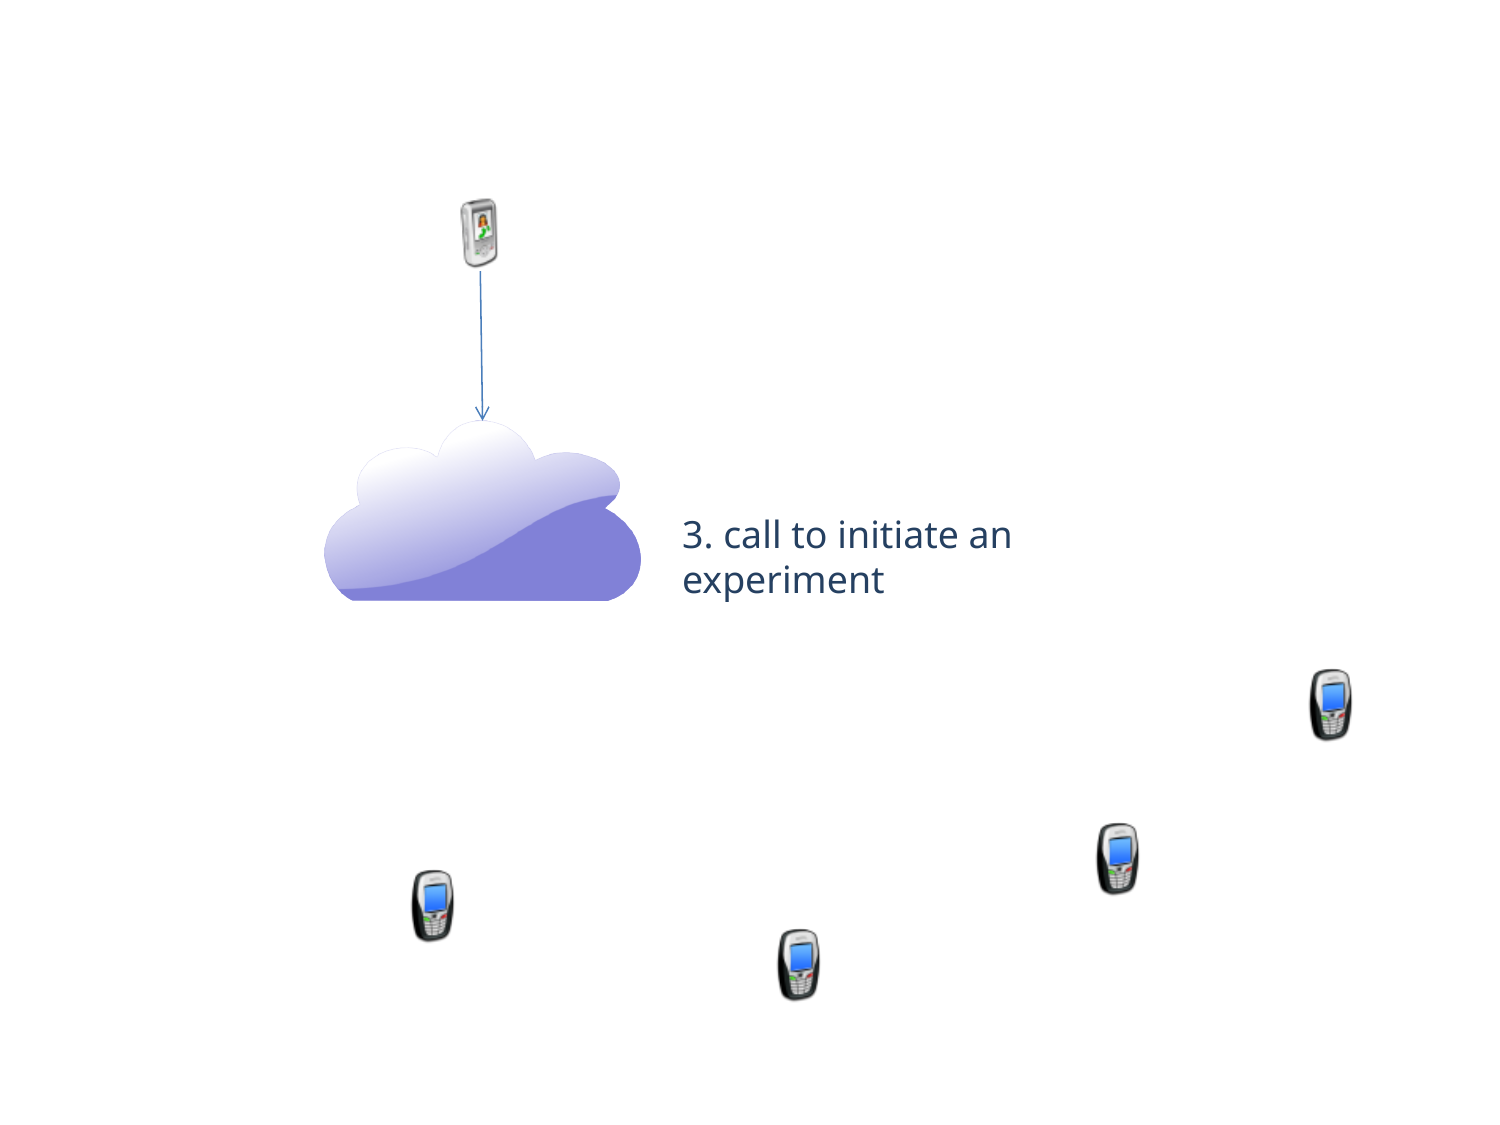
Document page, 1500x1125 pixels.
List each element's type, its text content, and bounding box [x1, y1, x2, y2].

picture [395, 869, 471, 945]
picture [1080, 822, 1156, 898]
picture [324, 420, 641, 601]
picture [442, 195, 519, 272]
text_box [406, 344, 557, 348]
text_box 3. call to initiate an experiment [667, 503, 1152, 609]
picture [761, 928, 837, 1004]
picture [1293, 668, 1369, 744]
